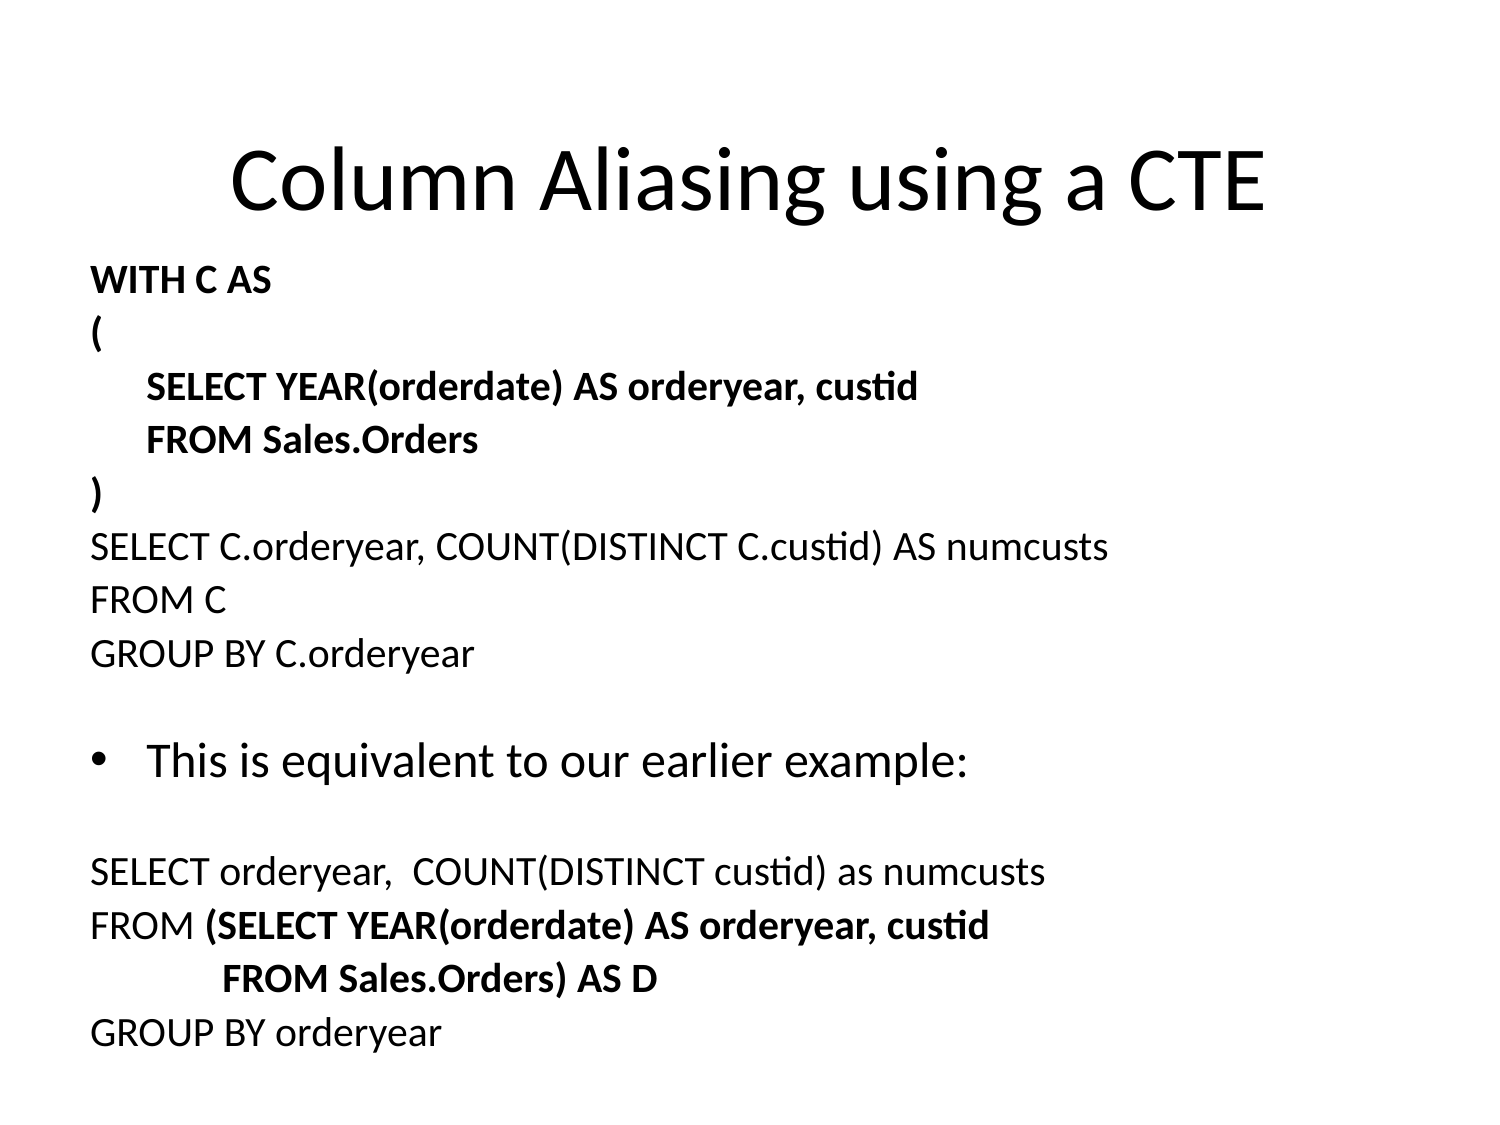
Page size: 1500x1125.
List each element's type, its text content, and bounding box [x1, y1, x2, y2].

list WITH C AS ( SELECT YEAR(orderdate) AS orderyear, custid FROM Sales.Orders ) SELECT C.orderyear, COUNT(DISTINCT C.custid) AS numcusts FROM C GROUP BY C.orderyear This is equivalent to our earlier example: SELECT orderyear, COUNT(DISTINCT custid) as numcusts FROM (SELECT YEAR(orderdate) AS orderyear, custid FROM Sales.Orders) AS D GROUP BY orderyear [75, 249, 1425, 1099]
title Column Aliasing using a CTE [75, 112, 1425, 236]
